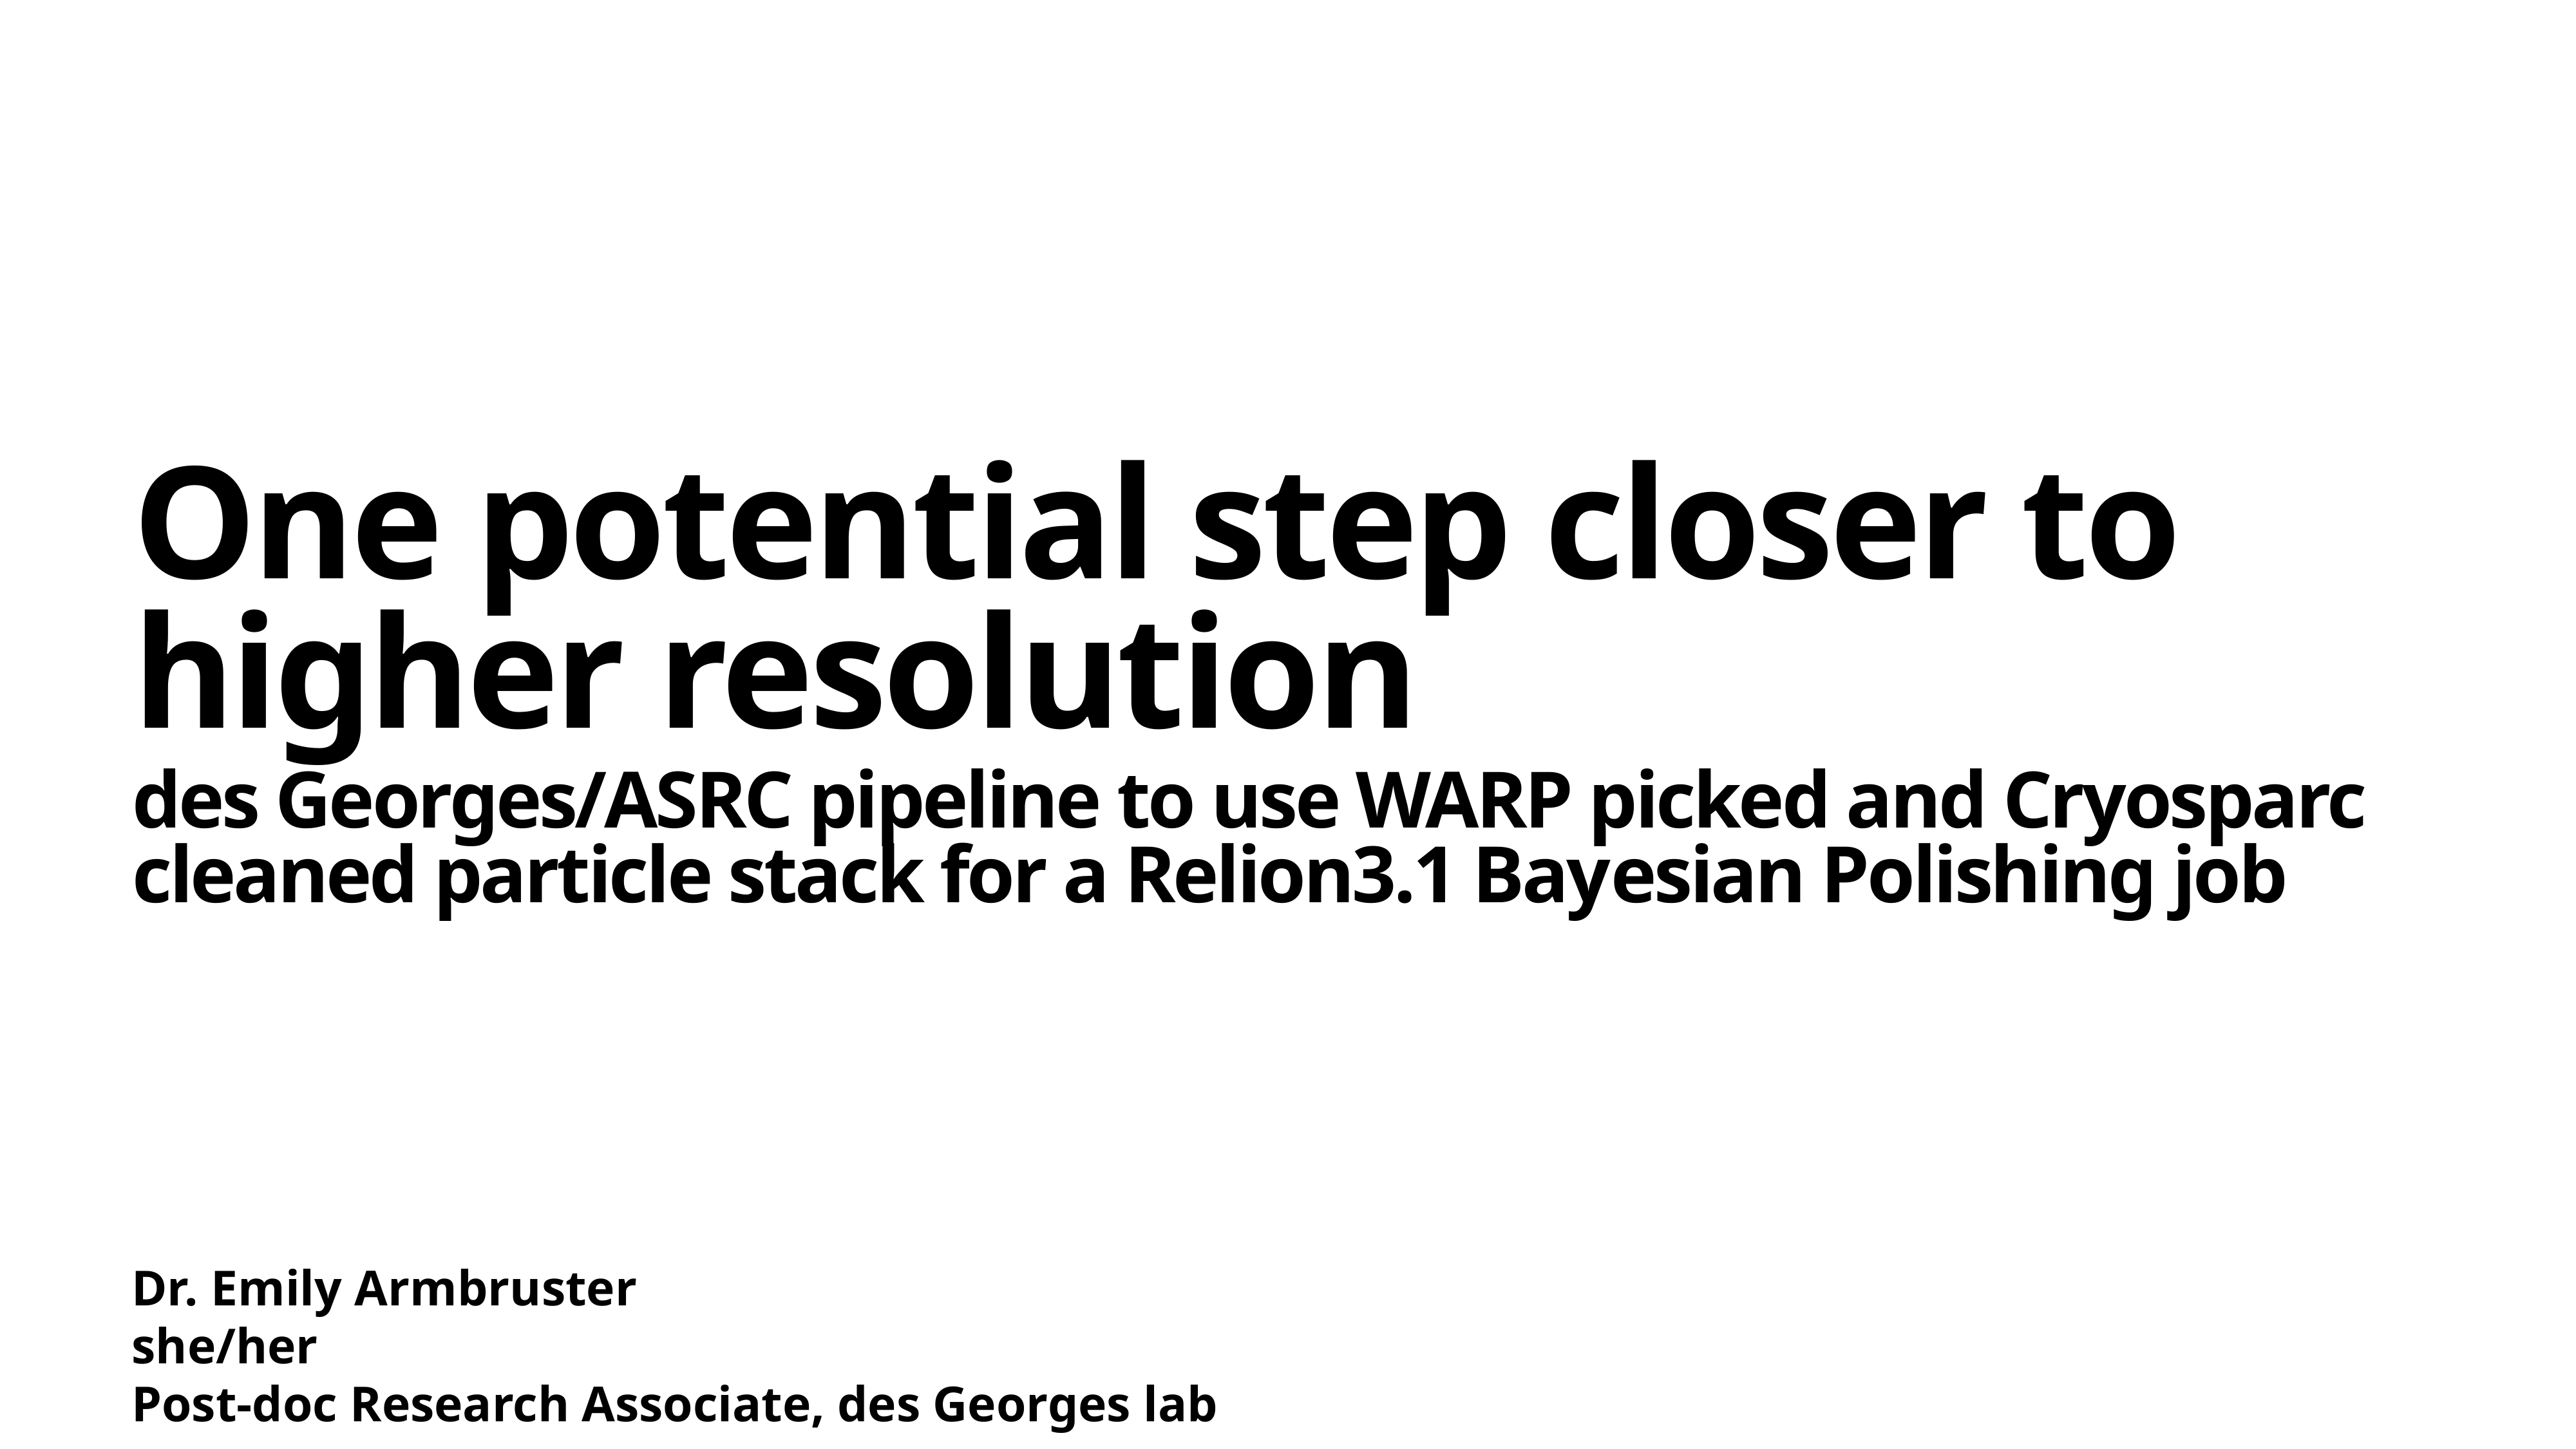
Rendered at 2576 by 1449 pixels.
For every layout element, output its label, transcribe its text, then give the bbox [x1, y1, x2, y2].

text_box des Georges/ASRC pipeline to use WARP picked and Cryosparc cleaned particle stack for a Relion3.1 Bayesian Polishing job [127, 762, 2448, 965]
title One potential step closer to higher resolution [127, 271, 2449, 764]
list Dr. Emily Armbruster she/her Post-doc Research Associate, des Georges lab [126, 1252, 2448, 1449]
